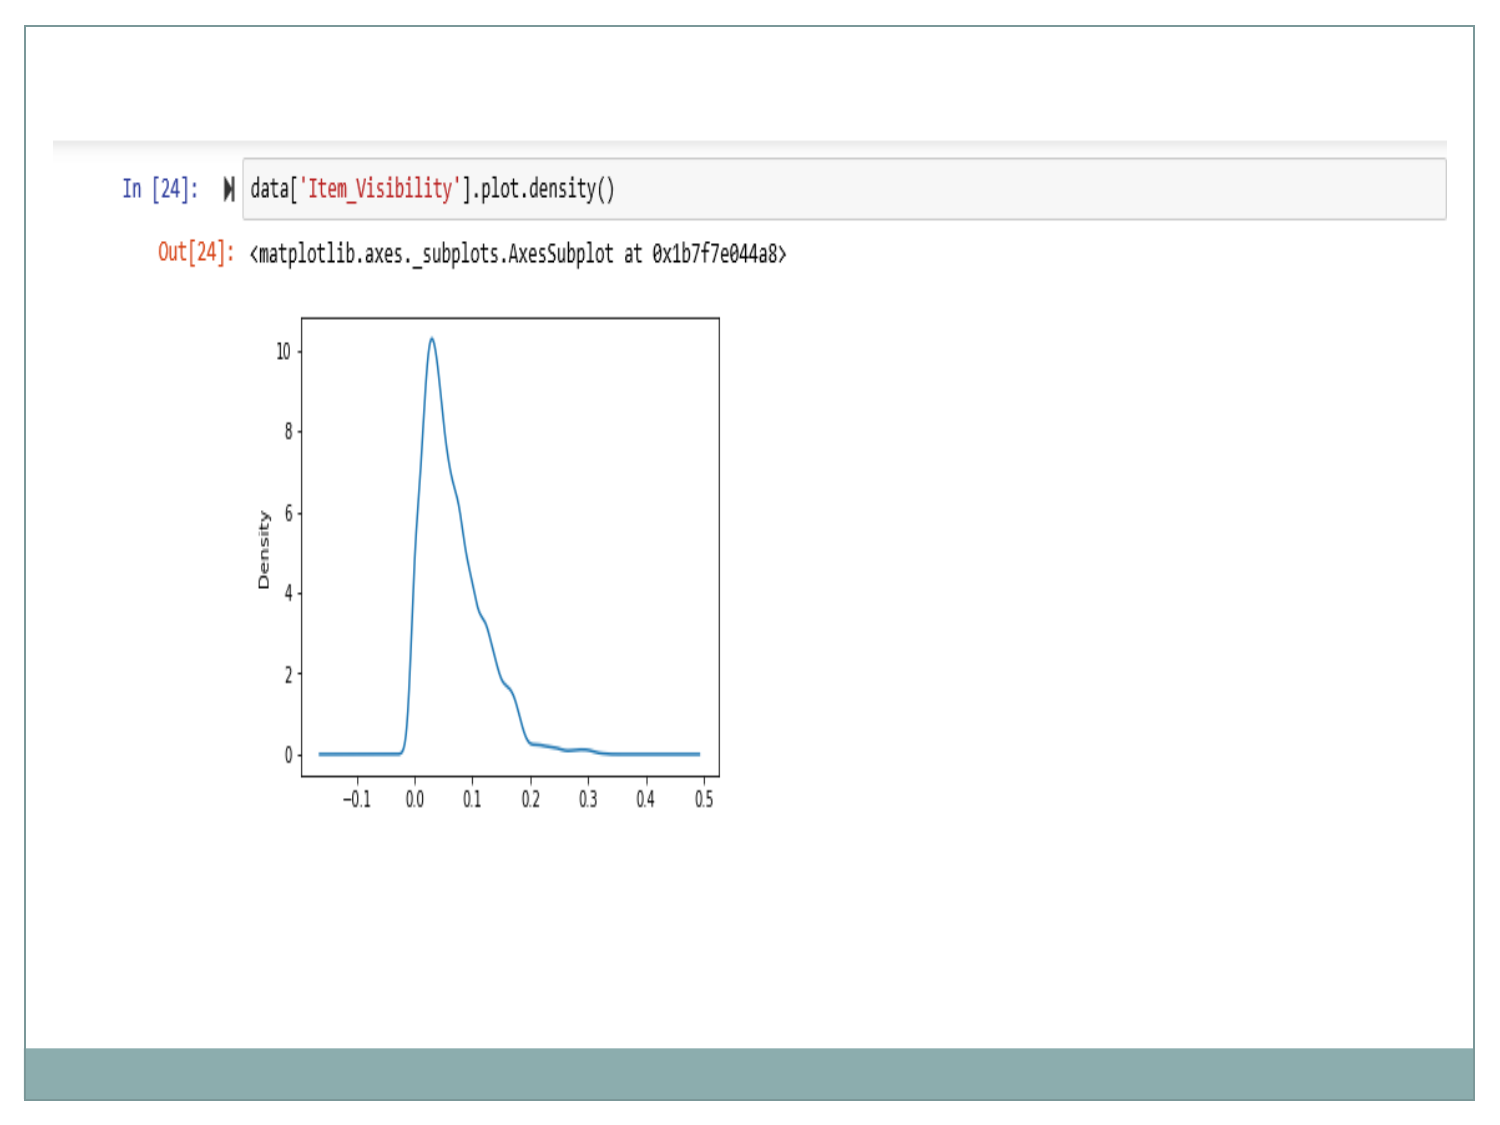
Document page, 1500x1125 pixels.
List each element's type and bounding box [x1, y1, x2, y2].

picture [52, 136, 1448, 858]
